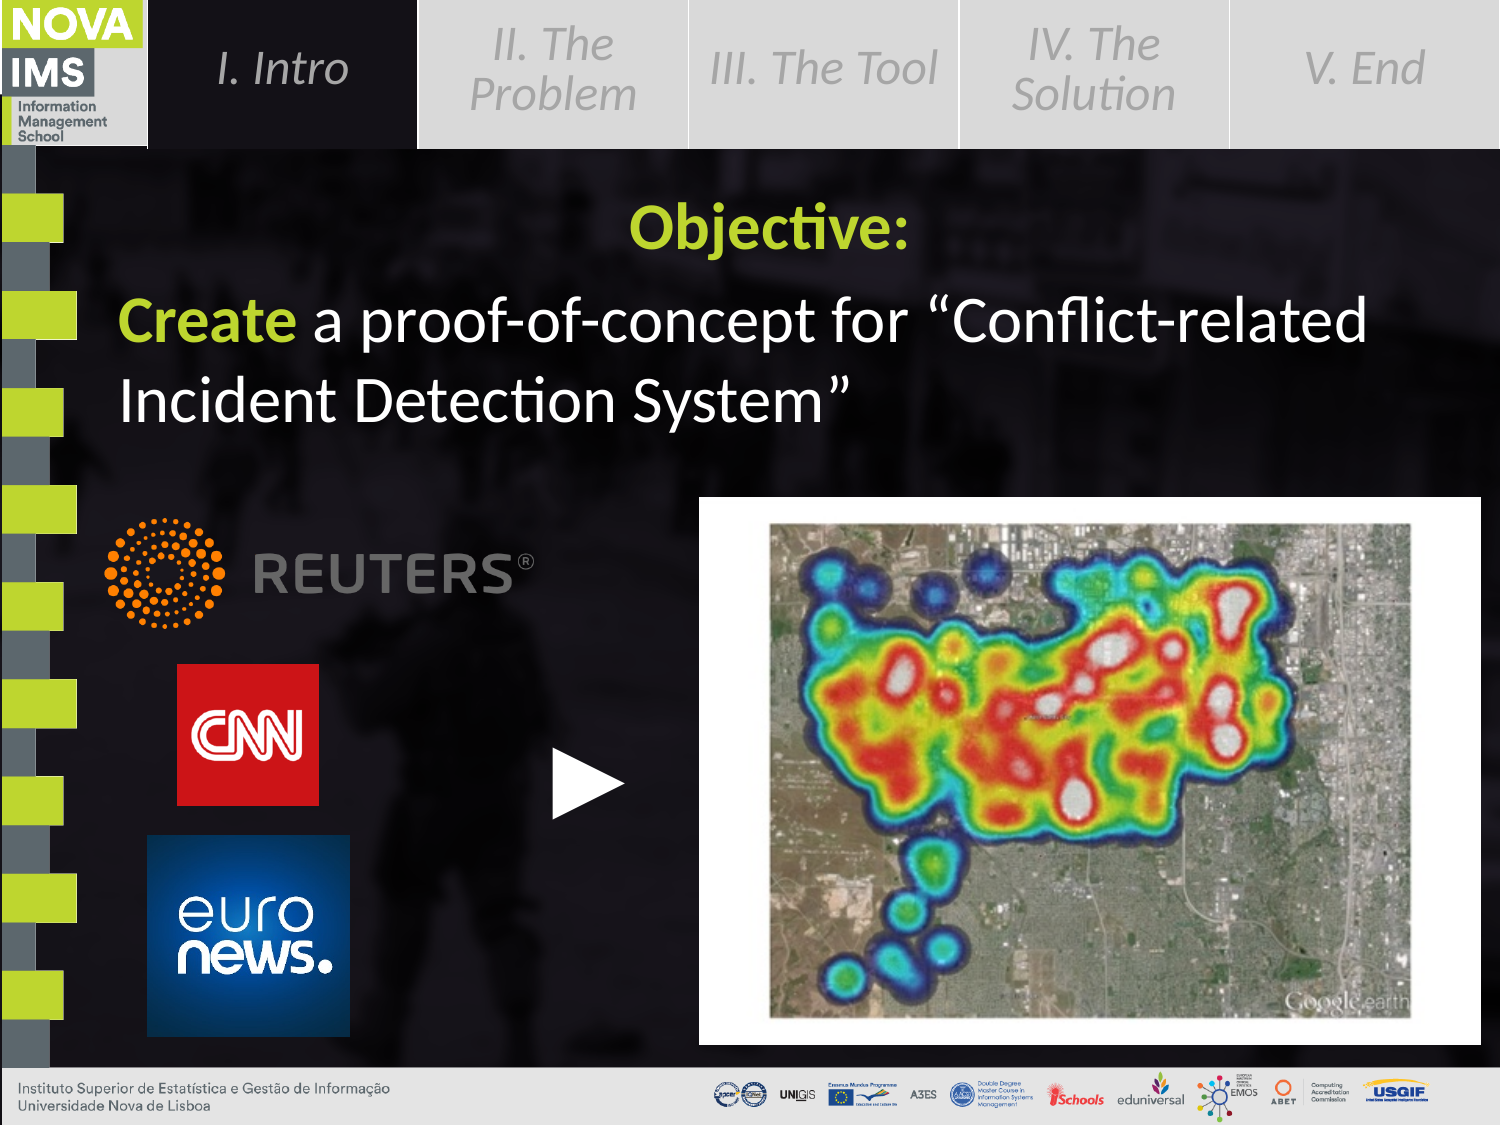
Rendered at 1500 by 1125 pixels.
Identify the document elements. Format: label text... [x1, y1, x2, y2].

table_header IV. The Solution [960, 0, 1229, 149]
table_header V. End [1230, 0, 1499, 149]
text_box ► [459, 690, 693, 851]
list Objective: Create a proof-of-concept for “Conflict-related Incident Detection System” [103, 175, 1454, 690]
table_header II. The Problem [419, 0, 688, 149]
list Objective: Create a proof-of-concept for “Conflict-related Incident Detection System” [103, 699, 693, 879]
picture [2, 0, 1500, 1125]
table_header III. The Tool [689, 0, 958, 149]
table_header I. Intro [148, 0, 417, 149]
